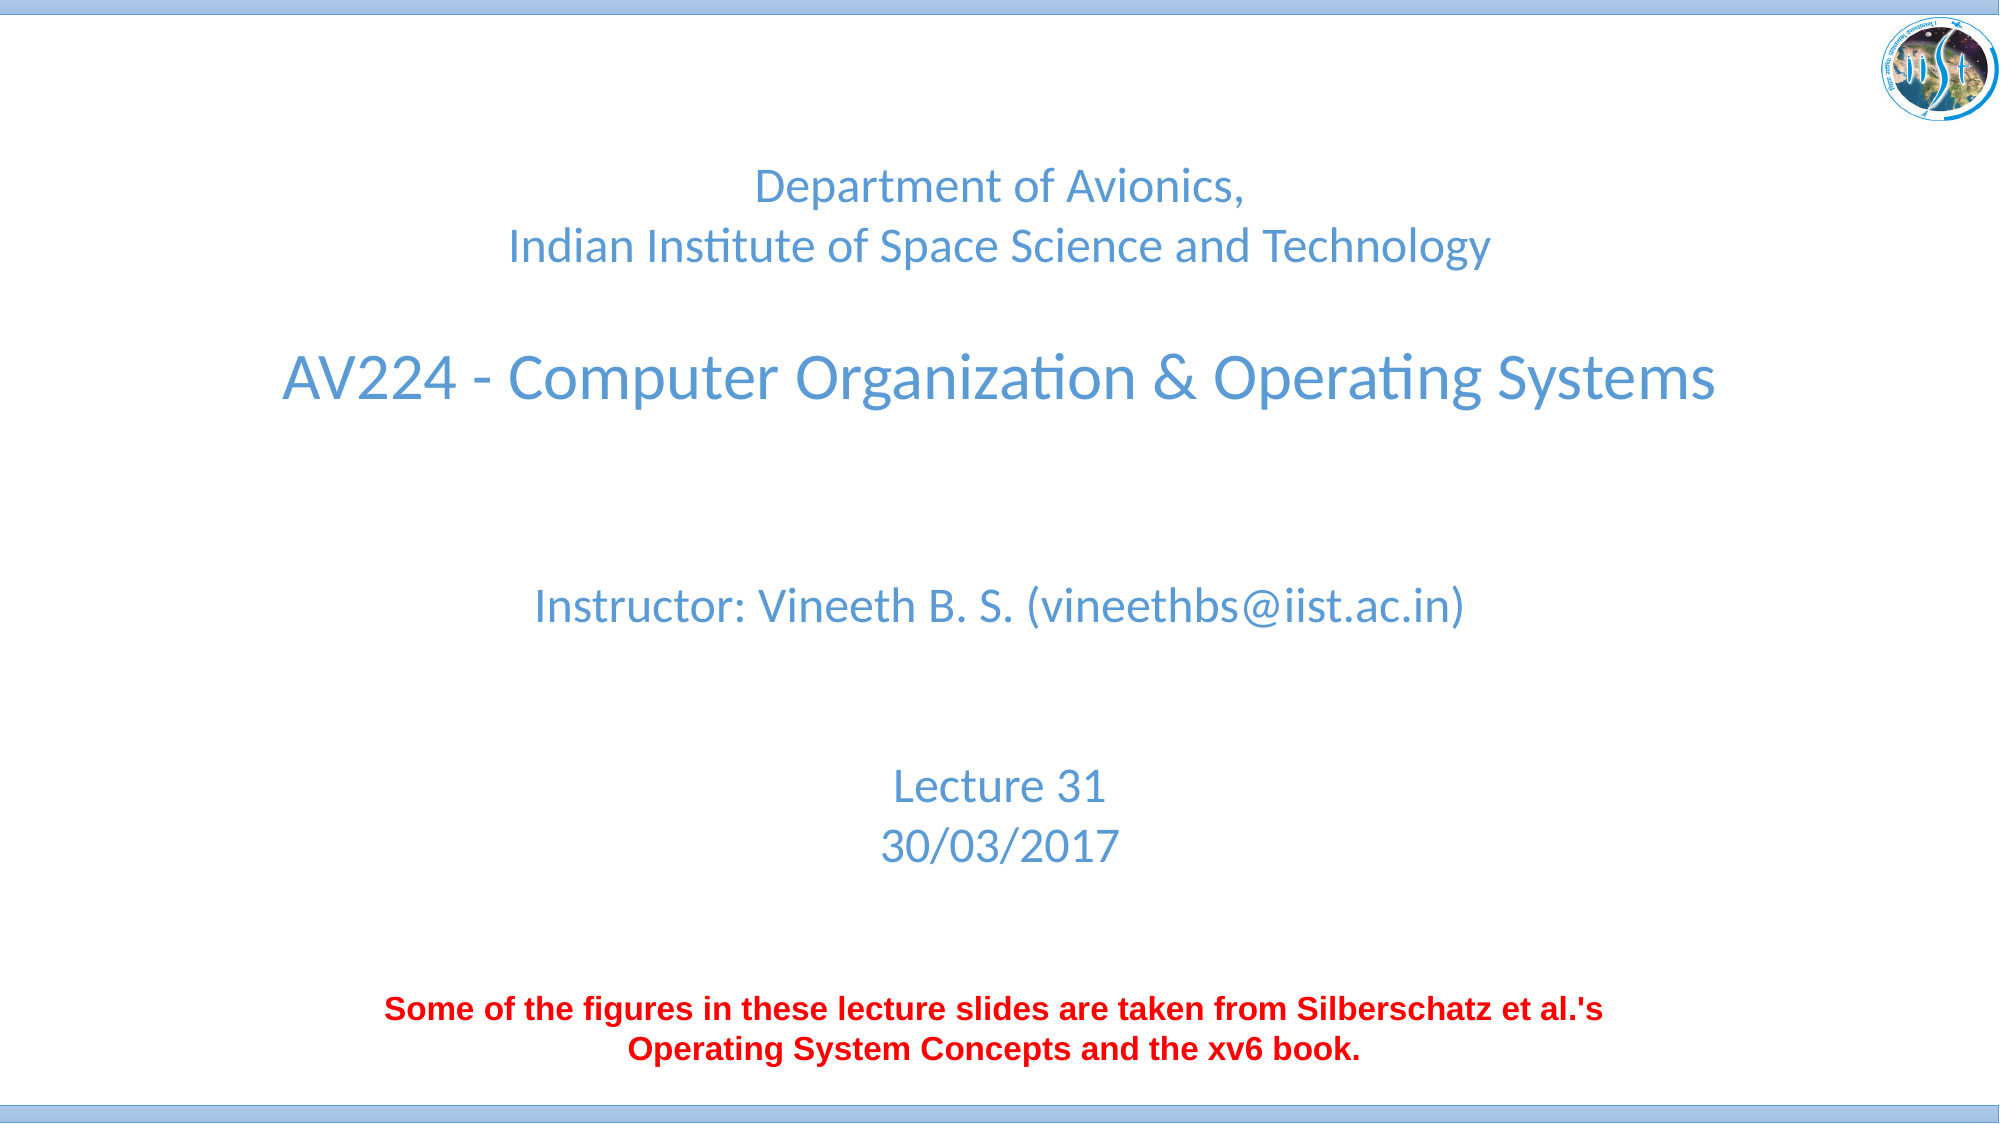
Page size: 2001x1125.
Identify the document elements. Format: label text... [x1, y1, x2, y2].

text_box [0, 1105, 1999, 1123]
text_box Department of Avionics, Indian Institute of Space Science and Technology AV224 - Computer Organization & Operating Systems Instructor: Vineeth B. S. (vineethbs@iist.ac.in) Lecture 31 30/03/2017 [185, 145, 1815, 880]
text_box Some of the figures in these lecture slides are taken from Silberschatz et al.'s Operating System Concepts and the xv6 book. [244, 997, 1745, 1058]
picture [1881, 17, 1999, 121]
text_box [0, 0, 1999, 15]
picture [1954, 79, 1999, 121]
